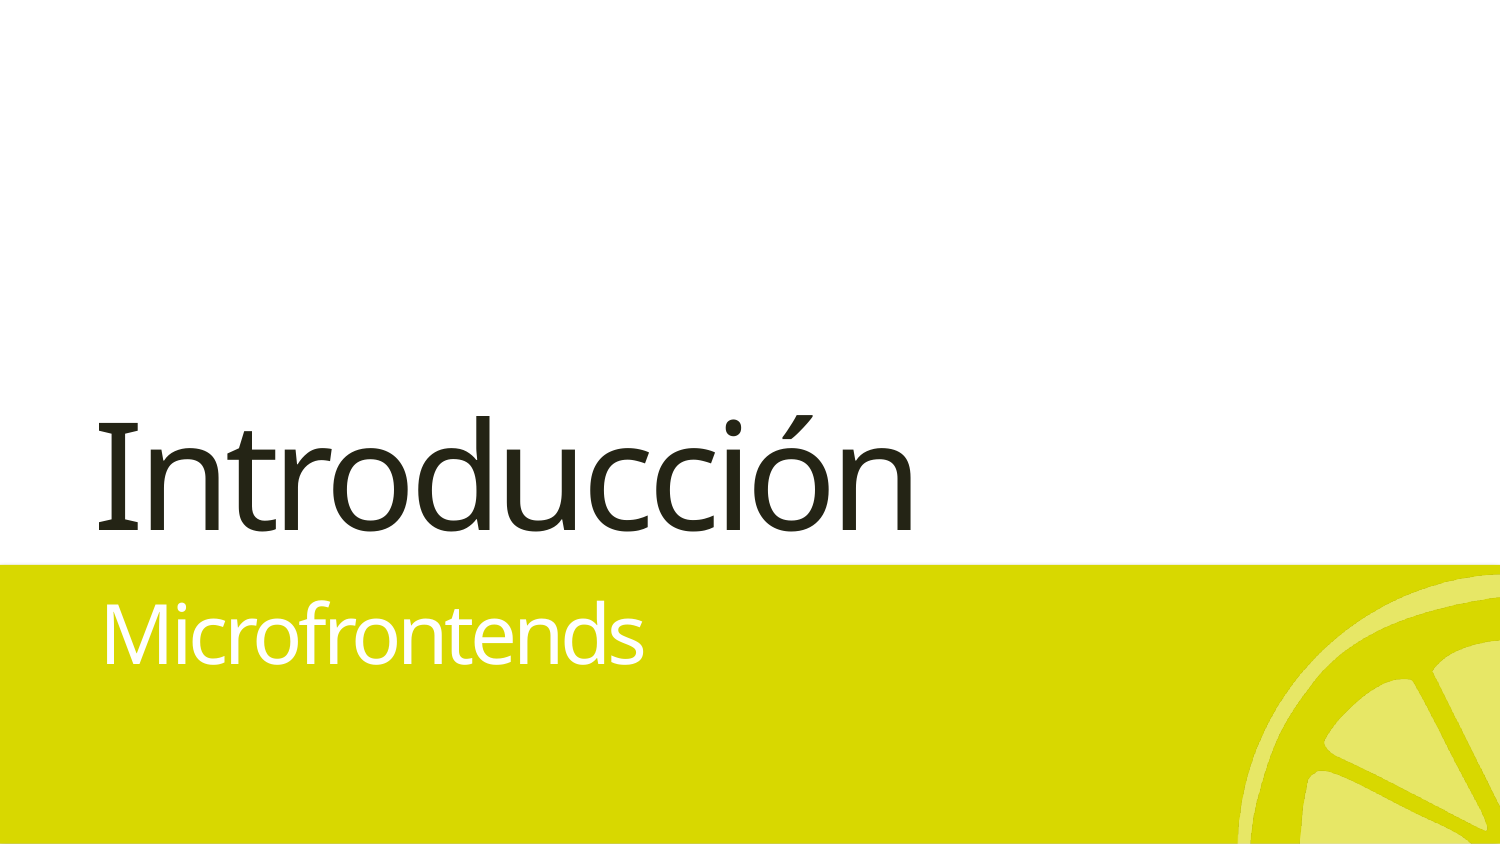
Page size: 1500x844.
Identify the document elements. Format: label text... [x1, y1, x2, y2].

text_box Microfrontends [99, 564, 1237, 689]
picture [1226, 564, 1500, 844]
text_box [0, 564, 1224, 844]
text_box Introducción [93, 372, 1459, 565]
